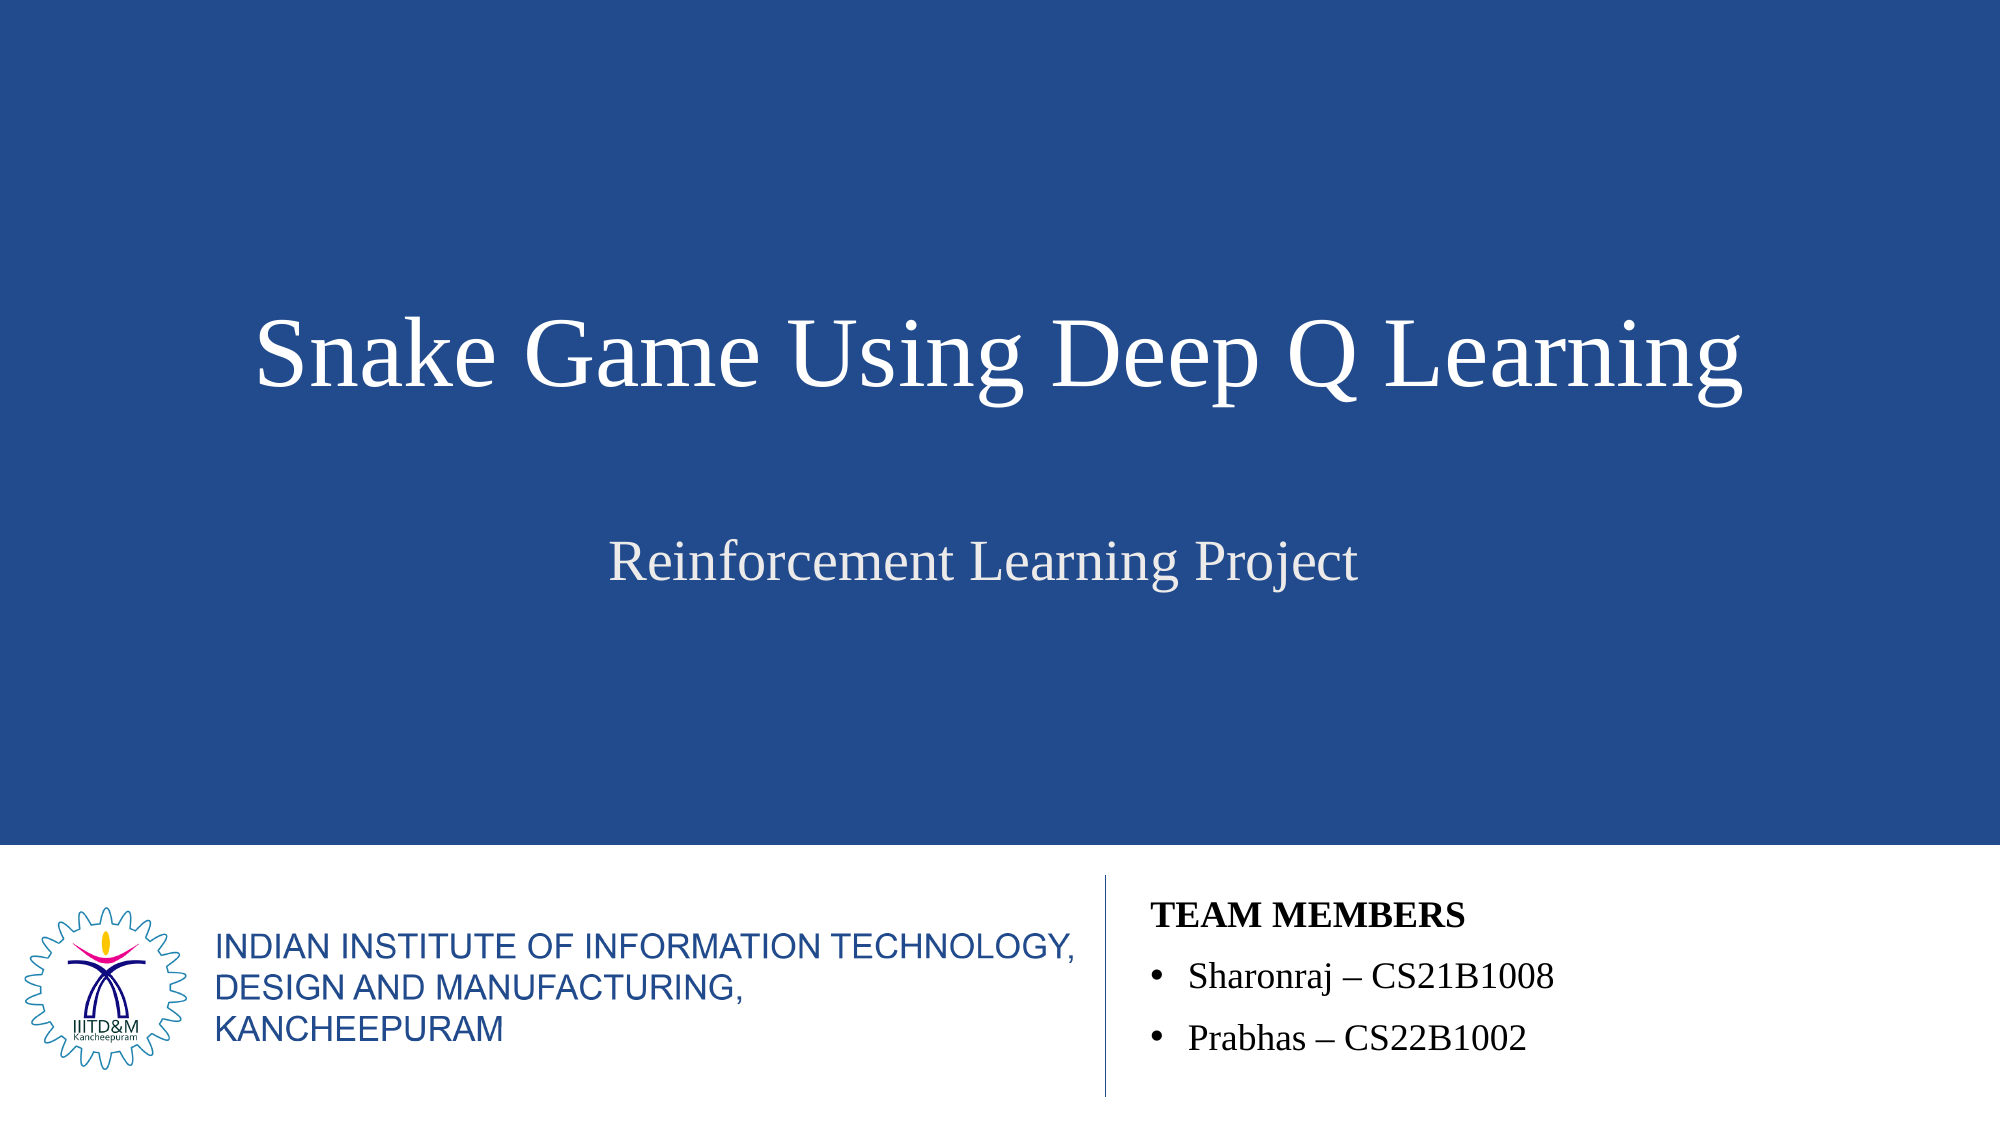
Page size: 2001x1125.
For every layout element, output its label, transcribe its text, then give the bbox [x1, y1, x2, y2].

title Snake Game Using Deep Q Learning [24, 158, 1976, 551]
list TEAM MEMBERS Sharonraj – CS21B1008 Prabhas – CS22B1002 [1135, 855, 1954, 1098]
subtitle Reinforcement Learning Project [28, 522, 1954, 765]
picture [0, 886, 1094, 1088]
